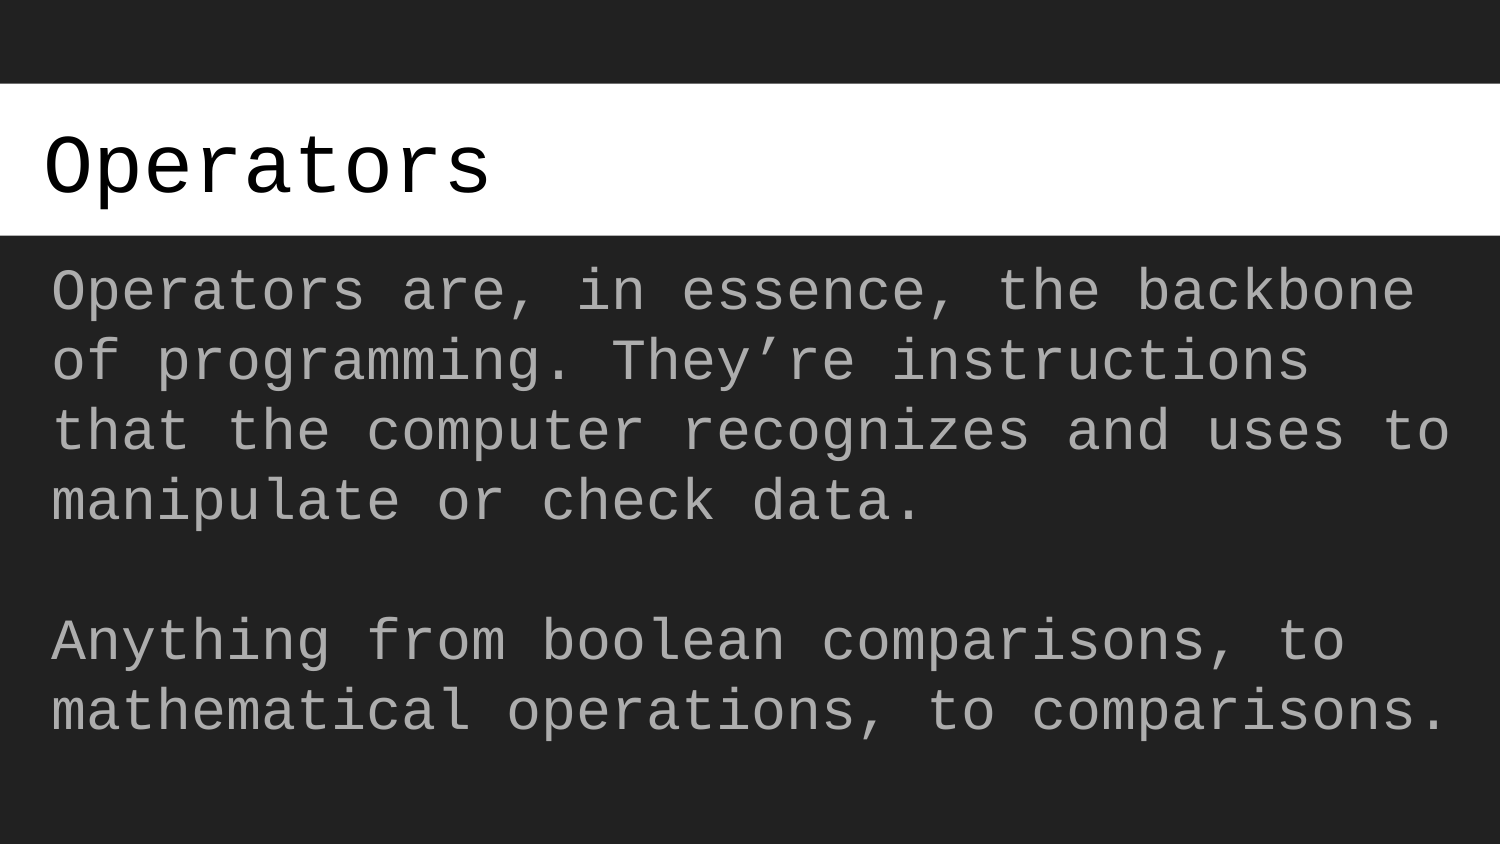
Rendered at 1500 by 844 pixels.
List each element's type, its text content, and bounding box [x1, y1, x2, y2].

title Operators [0, 83, 1500, 236]
subtitle Operators are, in essence, the backbone of programming. They’re instructions that the computer recognizes and uses to manipulate or check data. Anything from boolean comparisons, to mathematical operations, to comparisons. [7, 235, 1493, 844]
